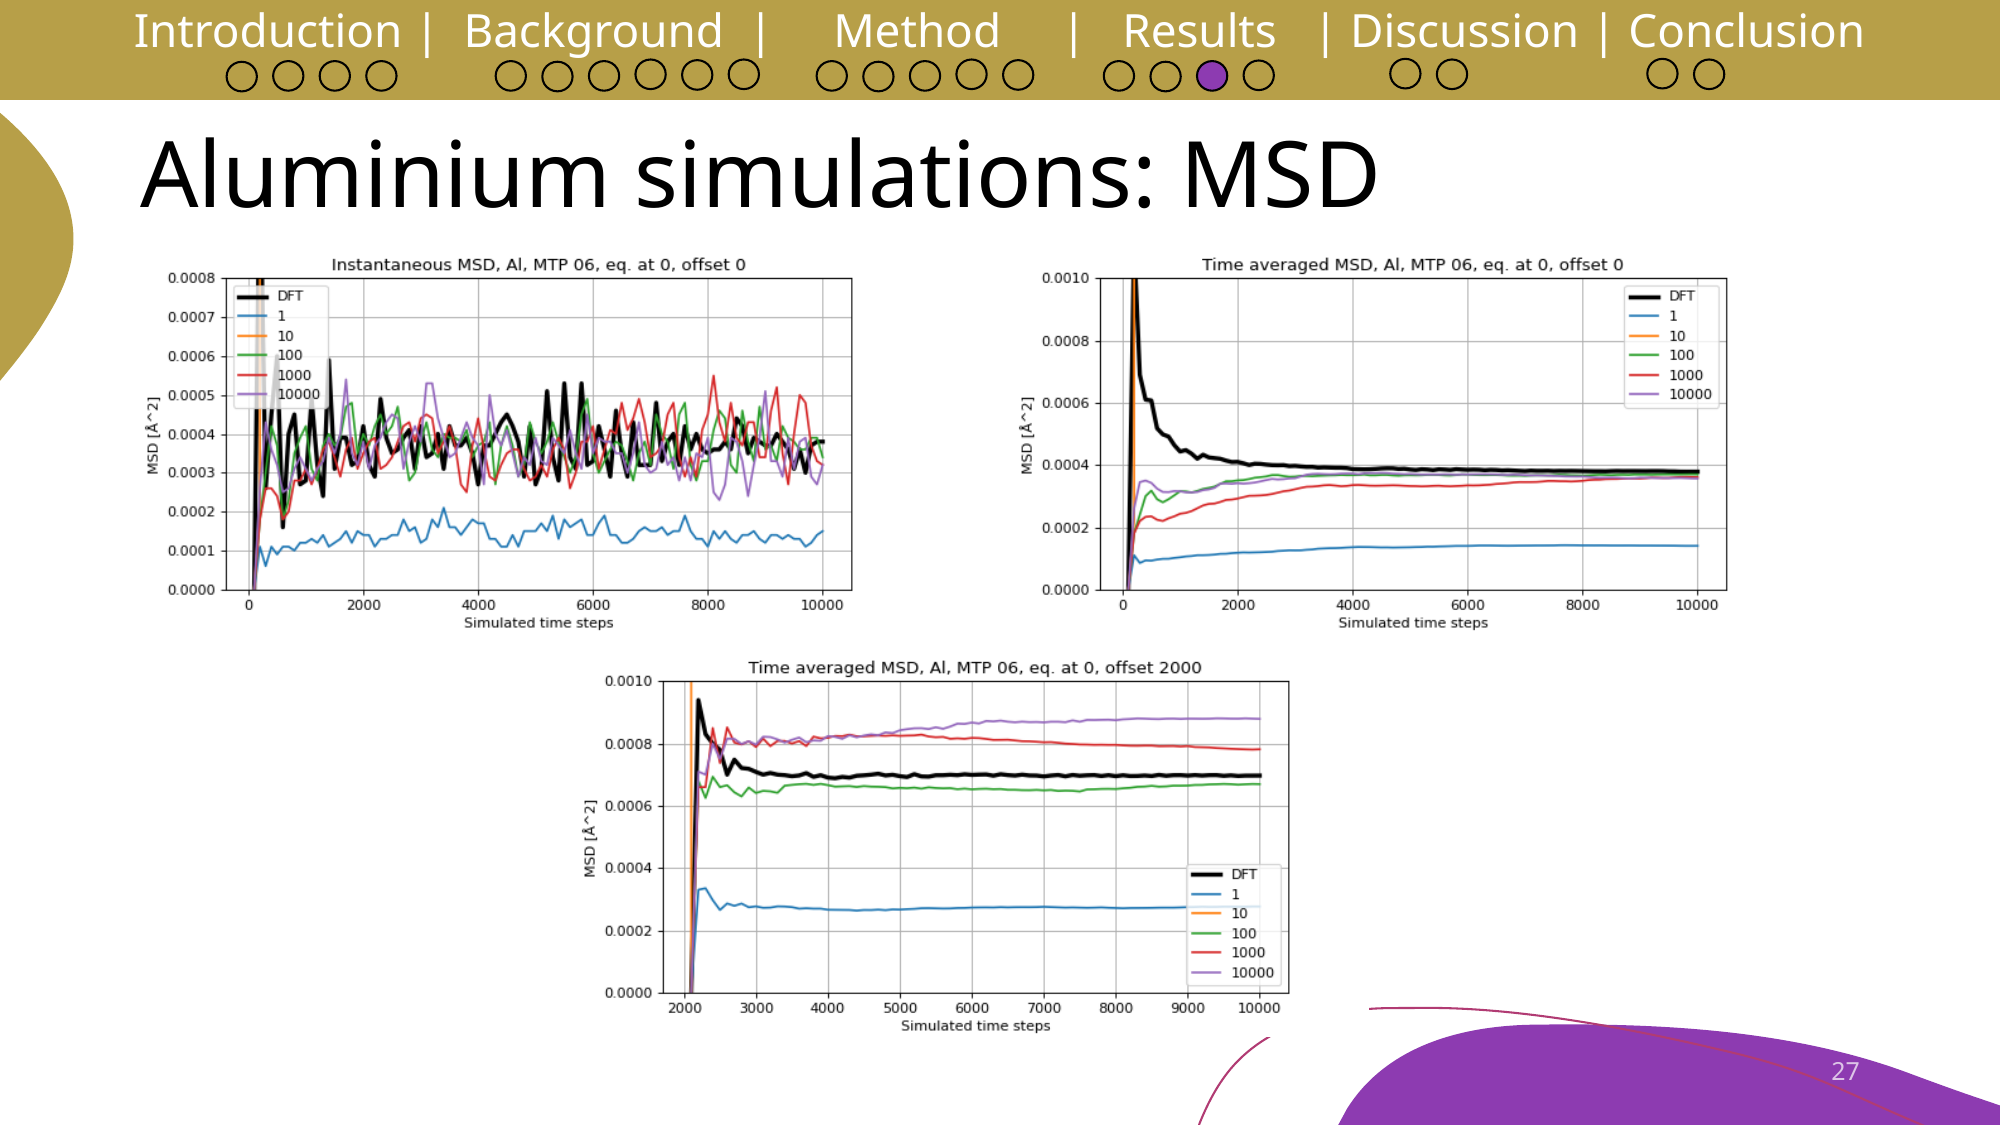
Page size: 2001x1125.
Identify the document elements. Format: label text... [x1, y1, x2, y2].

title Aluminium simulations: MSD [125, 101, 1875, 303]
text_box [494, 60, 527, 92]
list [999, 230, 1807, 634]
text_box [1195, 60, 1229, 92]
text_box [634, 58, 667, 91]
text_box [862, 60, 895, 93]
text_box [1002, 59, 1035, 91]
text_box [727, 58, 761, 91]
text_box [225, 60, 258, 93]
text_box [1692, 58, 1726, 91]
text_box [908, 60, 942, 92]
text_box [318, 60, 352, 92]
text_box [955, 58, 988, 91]
slide_number 27 [1625, 1042, 1875, 1103]
text_box Introduction | Background | Method | Results | Discussion | Conclusion [0, 0, 2000, 64]
text_box [1149, 60, 1182, 93]
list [124, 230, 932, 634]
text_box [815, 60, 848, 92]
text_box [1102, 60, 1136, 92]
text_box [587, 60, 621, 92]
text_box [1389, 57, 1422, 90]
text_box [1242, 59, 1275, 92]
text_box [681, 59, 714, 91]
text_box [1435, 58, 1469, 91]
picture [562, 633, 1369, 1037]
text_box [1646, 57, 1679, 90]
text_box [365, 60, 398, 92]
text_box [541, 60, 574, 93]
text_box [0, 64, 2000, 101]
text_box [272, 60, 305, 92]
